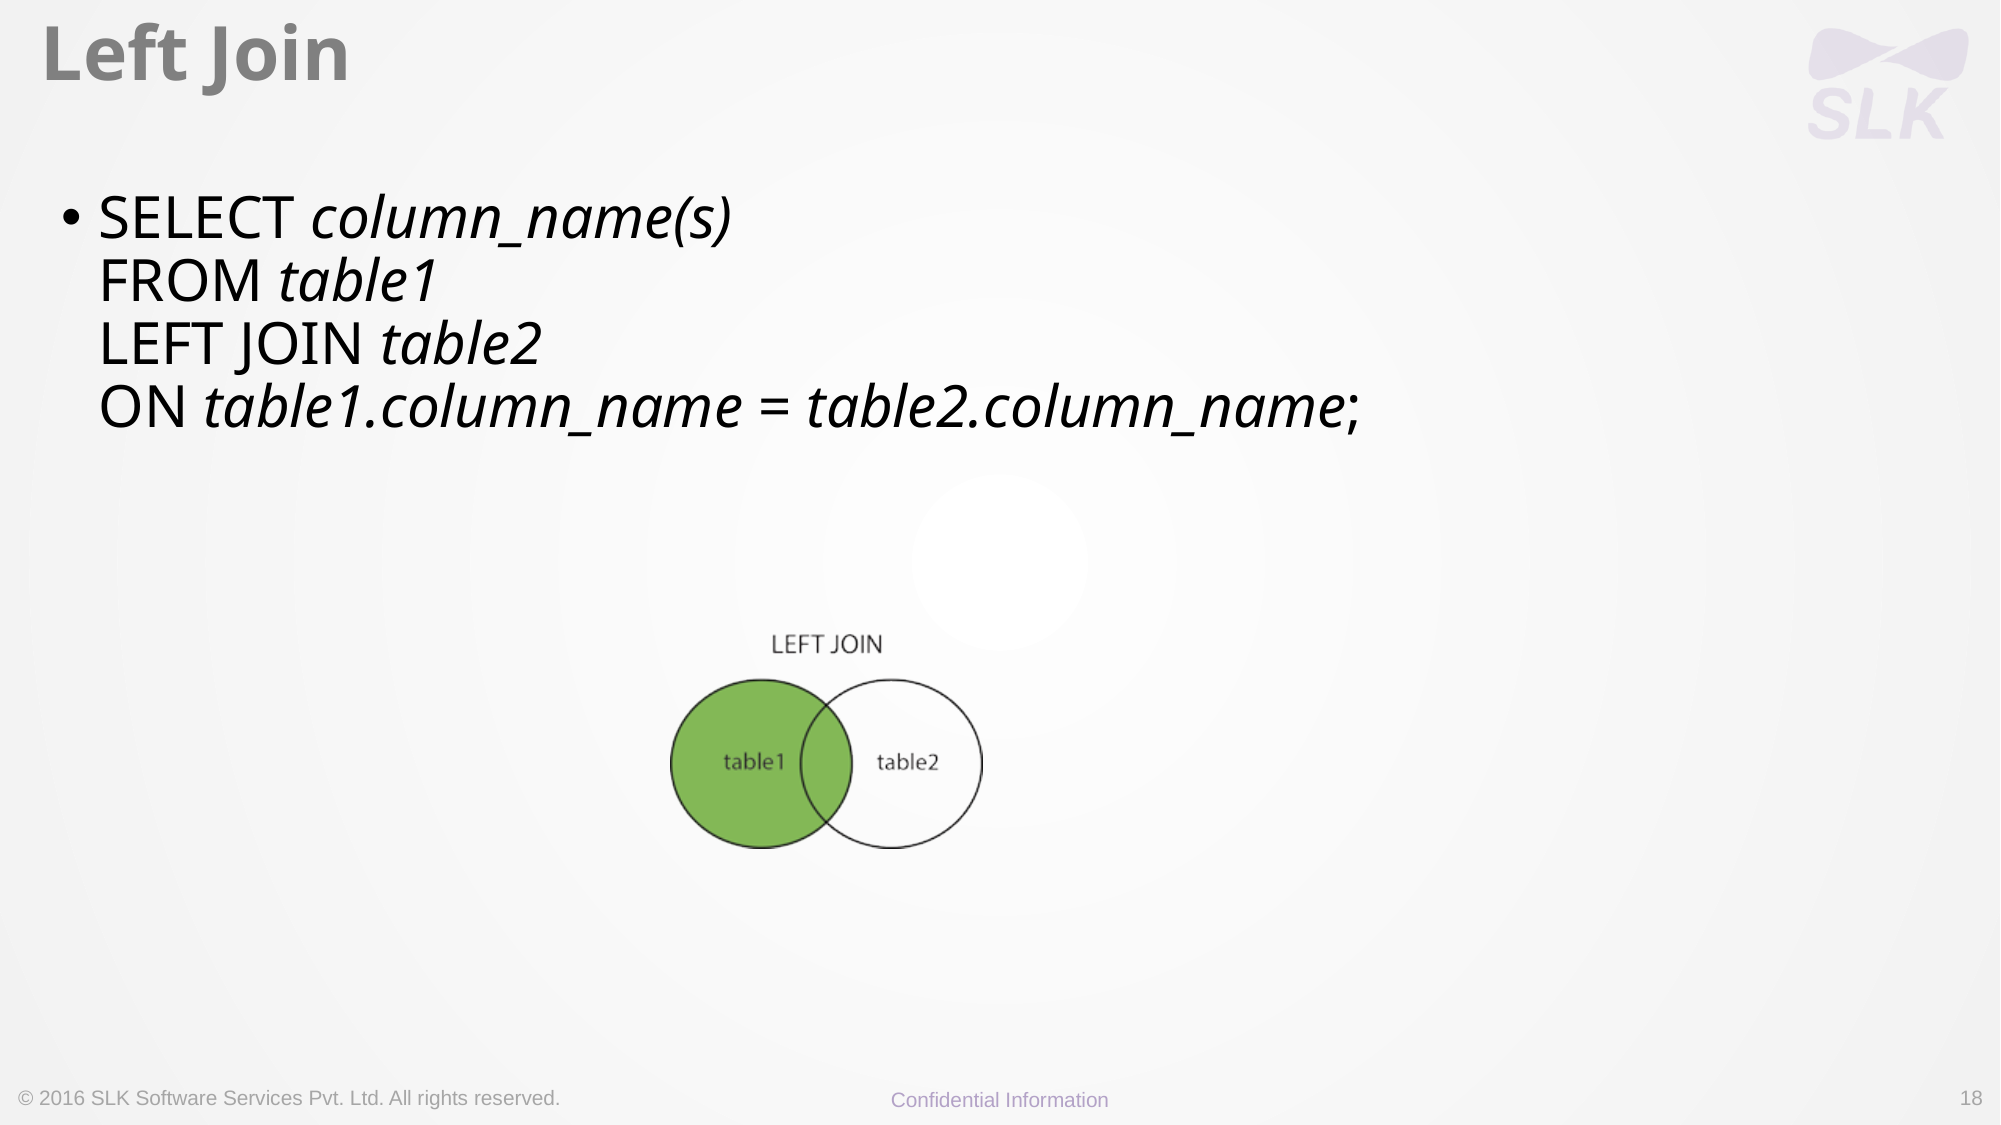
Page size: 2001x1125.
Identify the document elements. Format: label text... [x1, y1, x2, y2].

title Left Join [26, 8, 1750, 87]
text_box [389, 312, 1852, 933]
picture [670, 622, 983, 849]
list SELECT column_name(s) FROM table1 LEFT JOIN table2 ON table1.column_name = table2.column_name; [46, 181, 1955, 1076]
